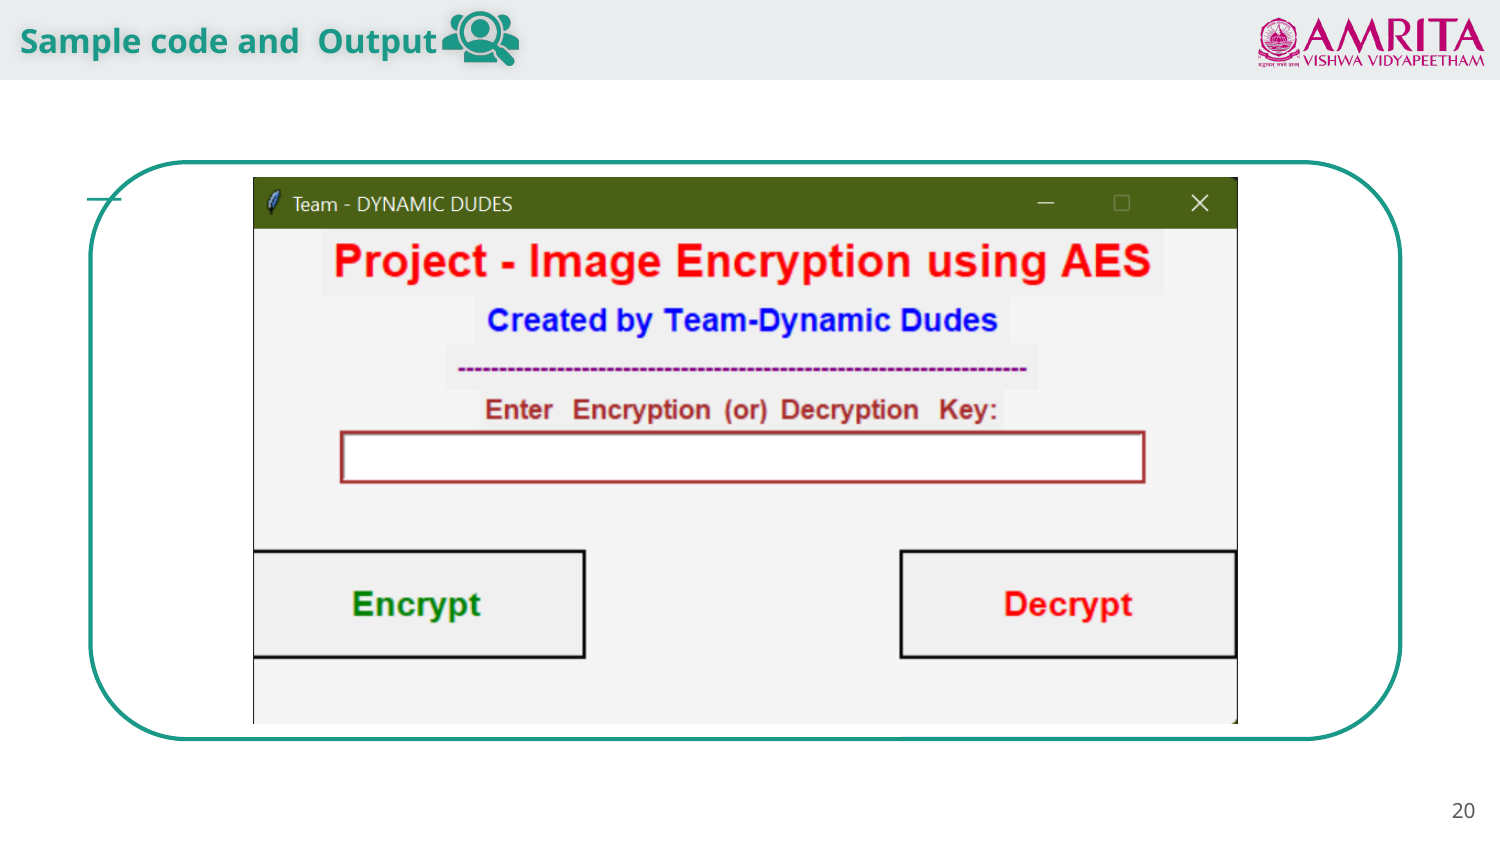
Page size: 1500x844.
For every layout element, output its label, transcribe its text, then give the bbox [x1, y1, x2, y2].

picture [1255, 0, 1487, 87]
picture [252, 177, 1238, 724]
text_box [119, 178, 128, 186]
slide_number 20 [1400, 779, 1491, 844]
text_box [88, 160, 1403, 742]
title Sample code and Output [5, 5, 429, 73]
picture [436, 0, 524, 83]
